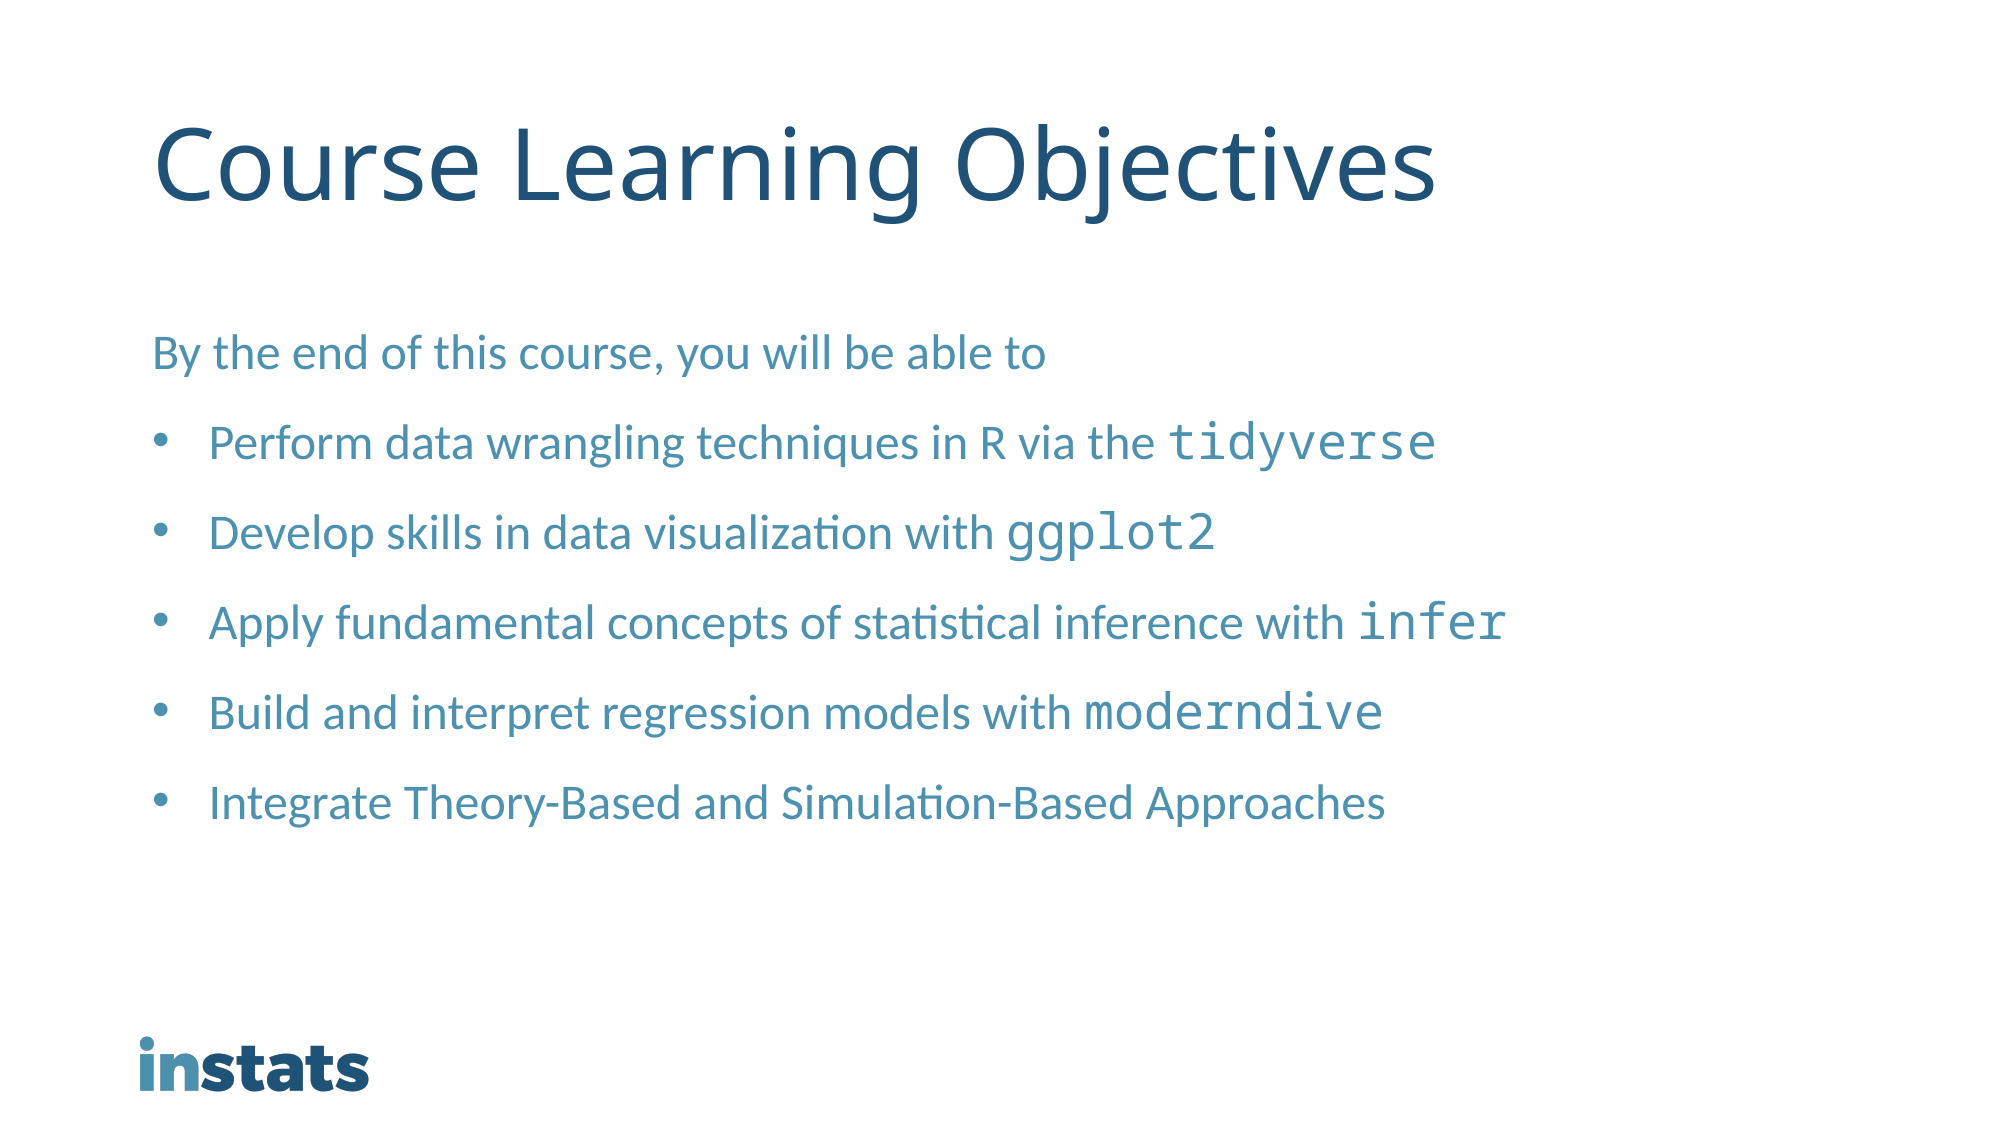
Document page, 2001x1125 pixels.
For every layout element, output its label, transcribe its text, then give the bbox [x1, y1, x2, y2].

title Course Learning Objectives [137, 59, 1863, 278]
text_box By the end of this course, you will be able to Perform data wrangling techniques in R via the tidyverse Develop skills in data visualization with ggplot2 Apply fundamental concepts of statistical inference with infer Build and interpret regression models with moderndive Integrate Theory-Based and Simulation-Based Approaches [137, 281, 1863, 976]
picture [137, 1034, 371, 1095]
